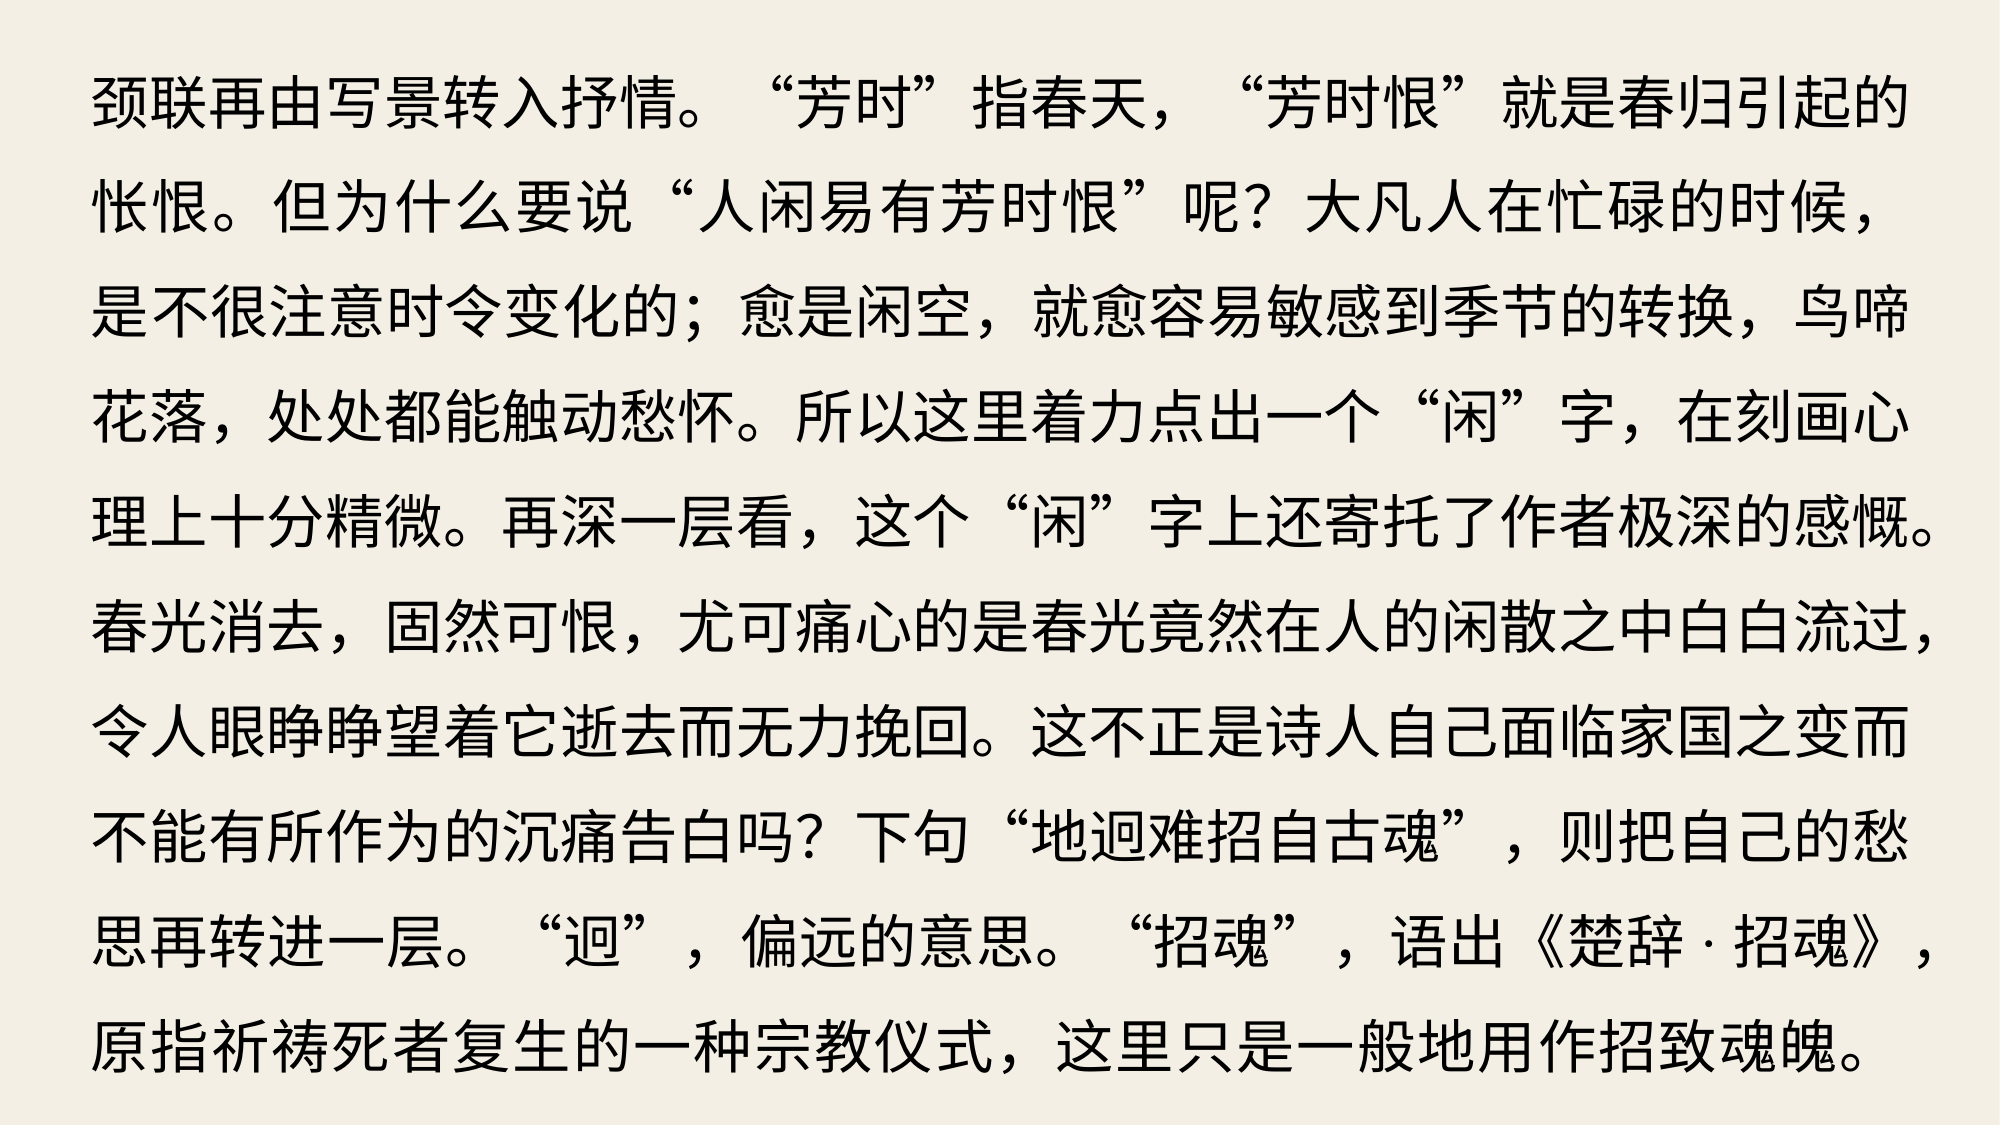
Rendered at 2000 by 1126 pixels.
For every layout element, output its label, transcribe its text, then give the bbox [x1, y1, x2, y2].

text_box 颈联再由写景转入抒情。“芳时”指春天，“芳时恨”就是春归引起的怅恨。但为什么要说“人闲易有芳时恨”呢？大凡人在忙碌的时候，是不很注意时令变化的；愈是闲空，就愈容易敏感到季节的转换，鸟啼花落，处处都能触动愁怀。所以这里着力点出一个“闲”字，在刻画心理上十分精微。再深一层看，这个“闲”字上还寄托了作者极深的感慨。春光消去，固然可恨，尤可痛心的是春光竟然在人的闲散之中白白流过，令人眼睁睁望着它逝去而无力挽回。这不正是诗人自己面临家国之变而不能有所作为的沉痛告白吗？下句“地迥难招自古魂”，则把自己的愁思再转进一层。“迥”，偏远的意思。“招魂”，语出《楚辞·招魂》，原指祈祷死者复生的一种宗教仪式，这里只是一般地用作招致魂魄。 [70, 20, 1931, 1091]
